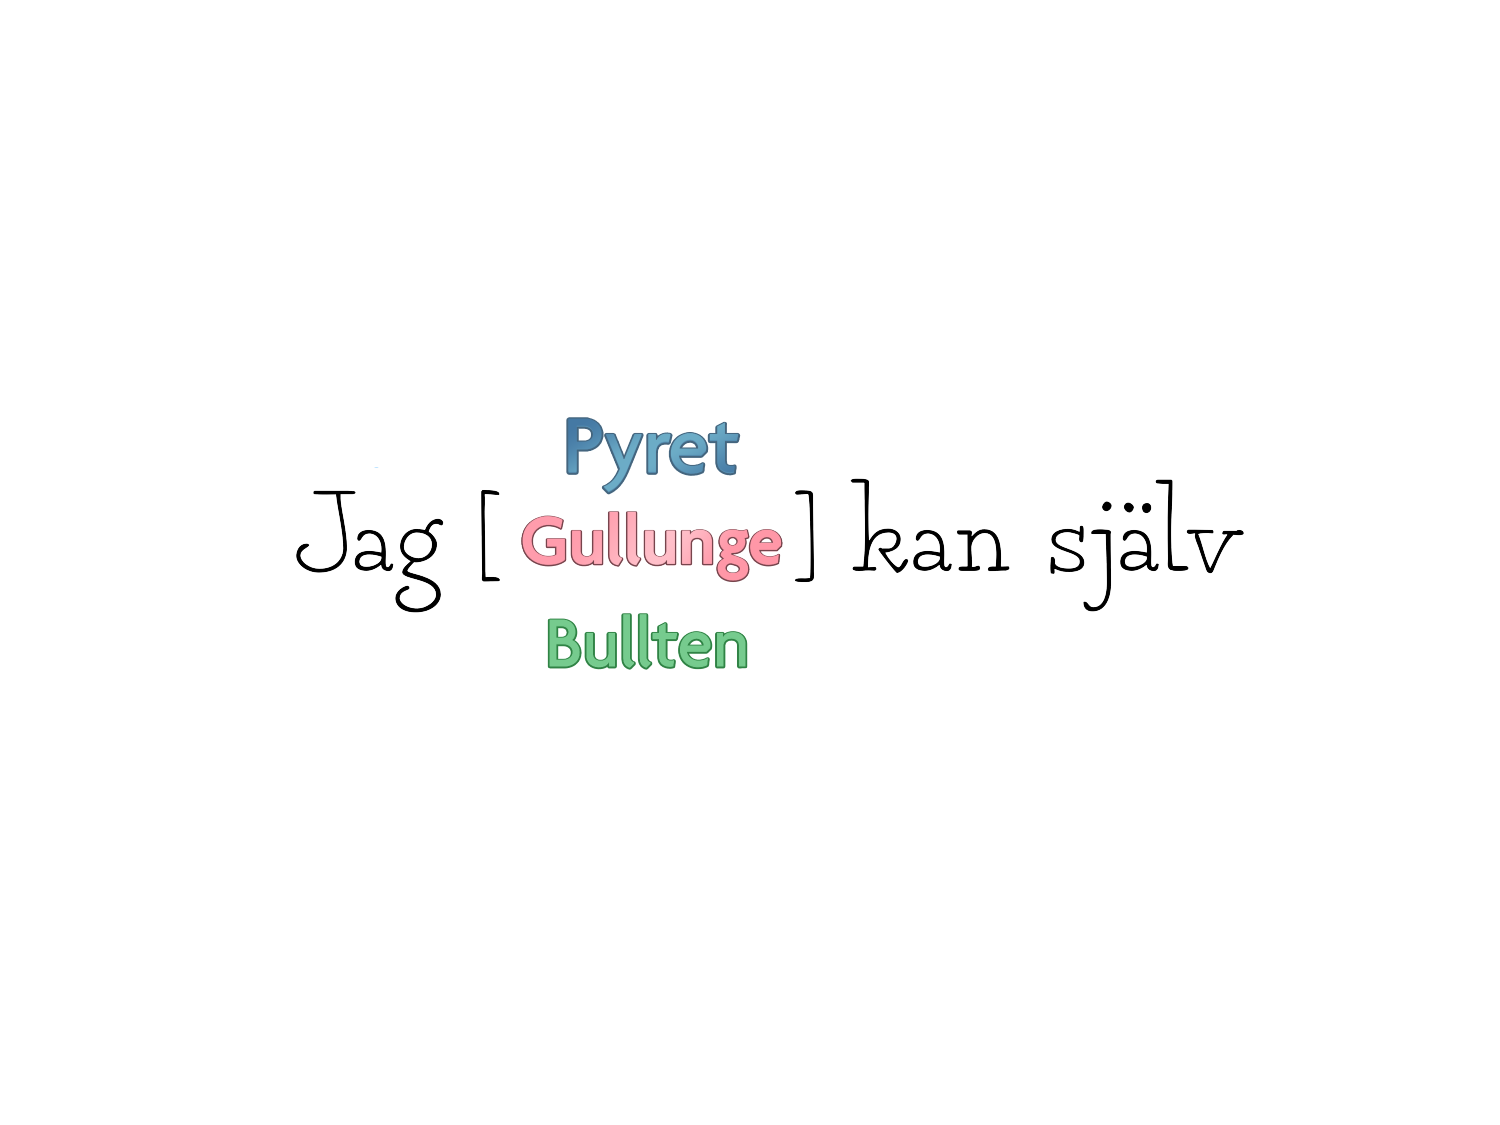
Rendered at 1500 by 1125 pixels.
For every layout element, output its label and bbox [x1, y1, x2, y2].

picture [295, 416, 1245, 670]
